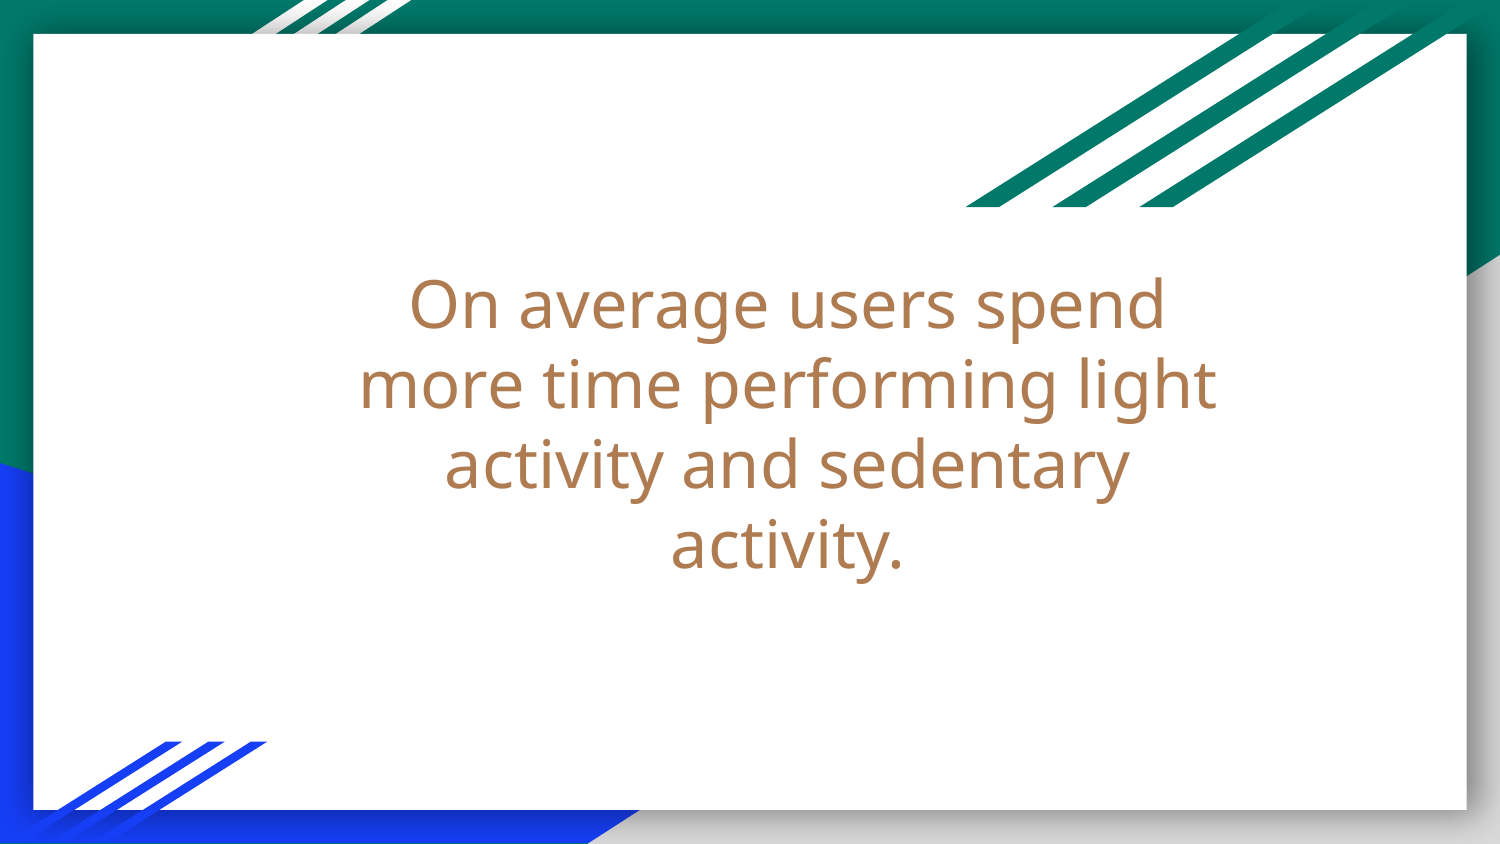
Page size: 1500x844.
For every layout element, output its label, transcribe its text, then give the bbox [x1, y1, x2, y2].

title On average users spend more time performing light activity and sedentary activity. [228, 213, 1274, 630]
